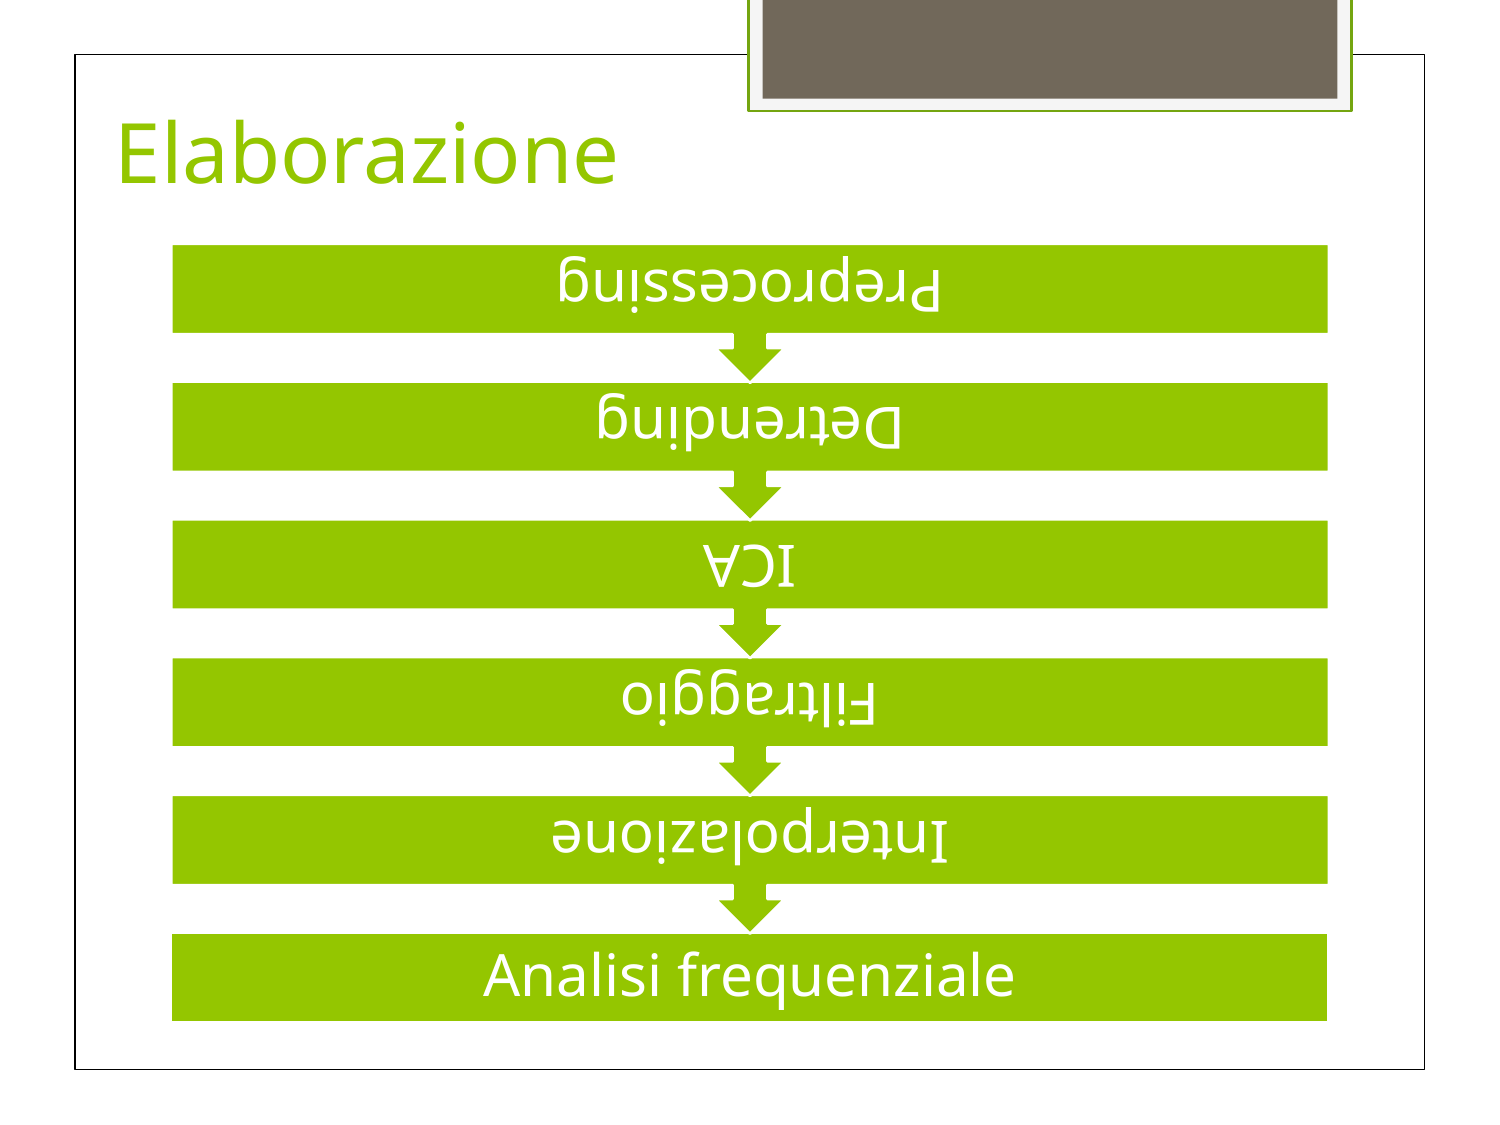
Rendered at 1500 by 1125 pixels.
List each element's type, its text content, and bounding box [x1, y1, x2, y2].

text_box Preprocessing [171, 243, 1329, 383]
text_box Analisi frequenziale [171, 932, 1329, 1023]
text_box Elaborazione [100, 20, 1253, 208]
text_box Interpolazione [171, 794, 1329, 934]
text_box ICA [171, 519, 1329, 659]
text_box Filtraggio [171, 656, 1329, 797]
text_box Detrending [171, 381, 1329, 521]
